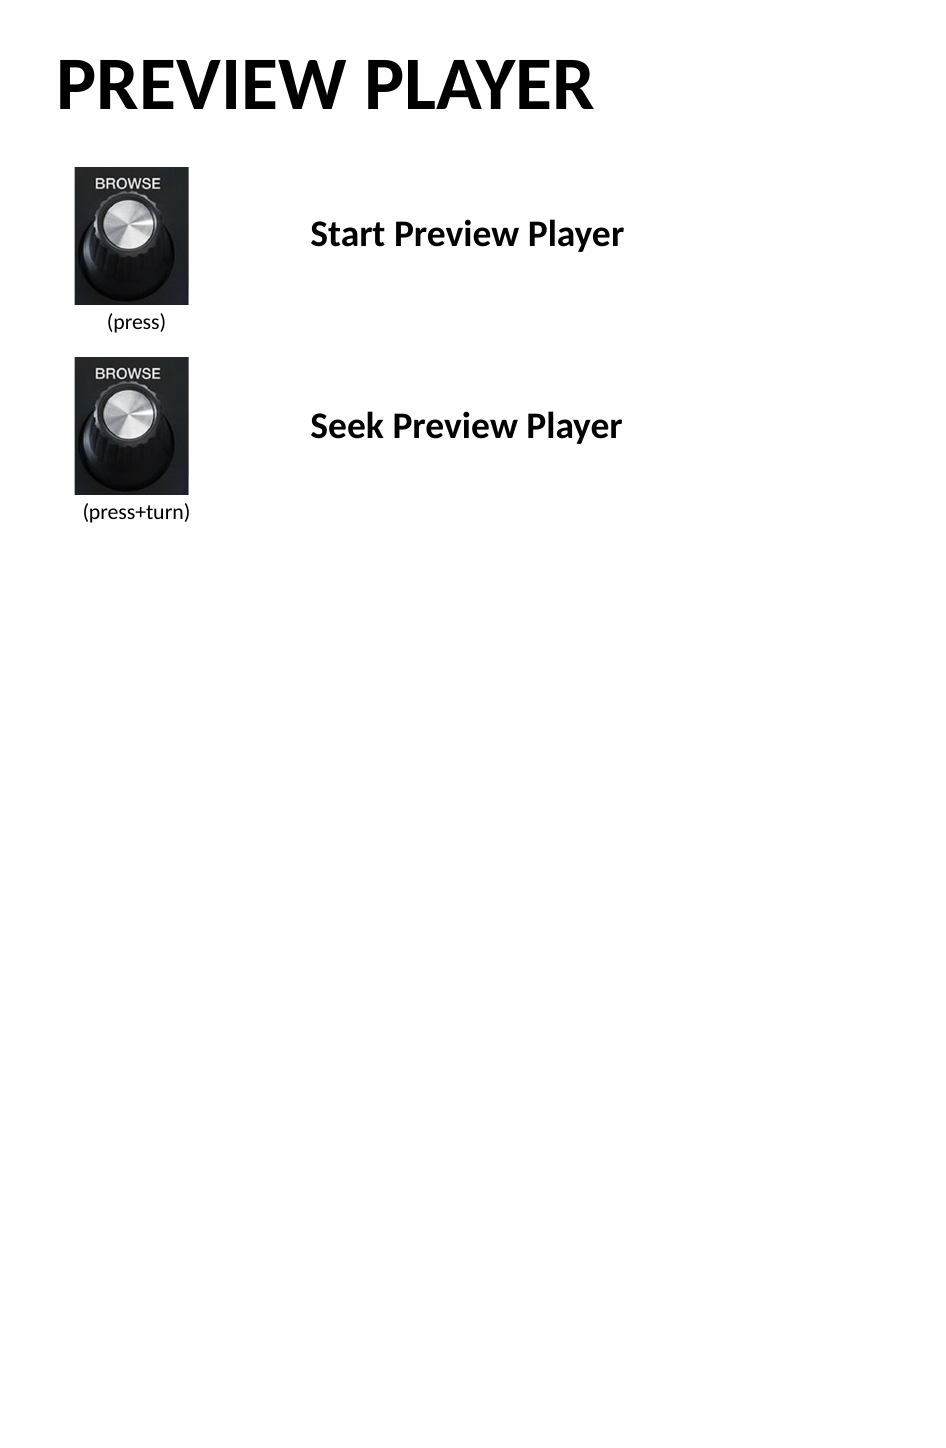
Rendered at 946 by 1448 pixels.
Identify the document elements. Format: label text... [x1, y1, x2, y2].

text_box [45, 357, 651, 532]
text_box PREVIEW PLAYER [41, 26, 611, 132]
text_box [45, 167, 651, 342]
